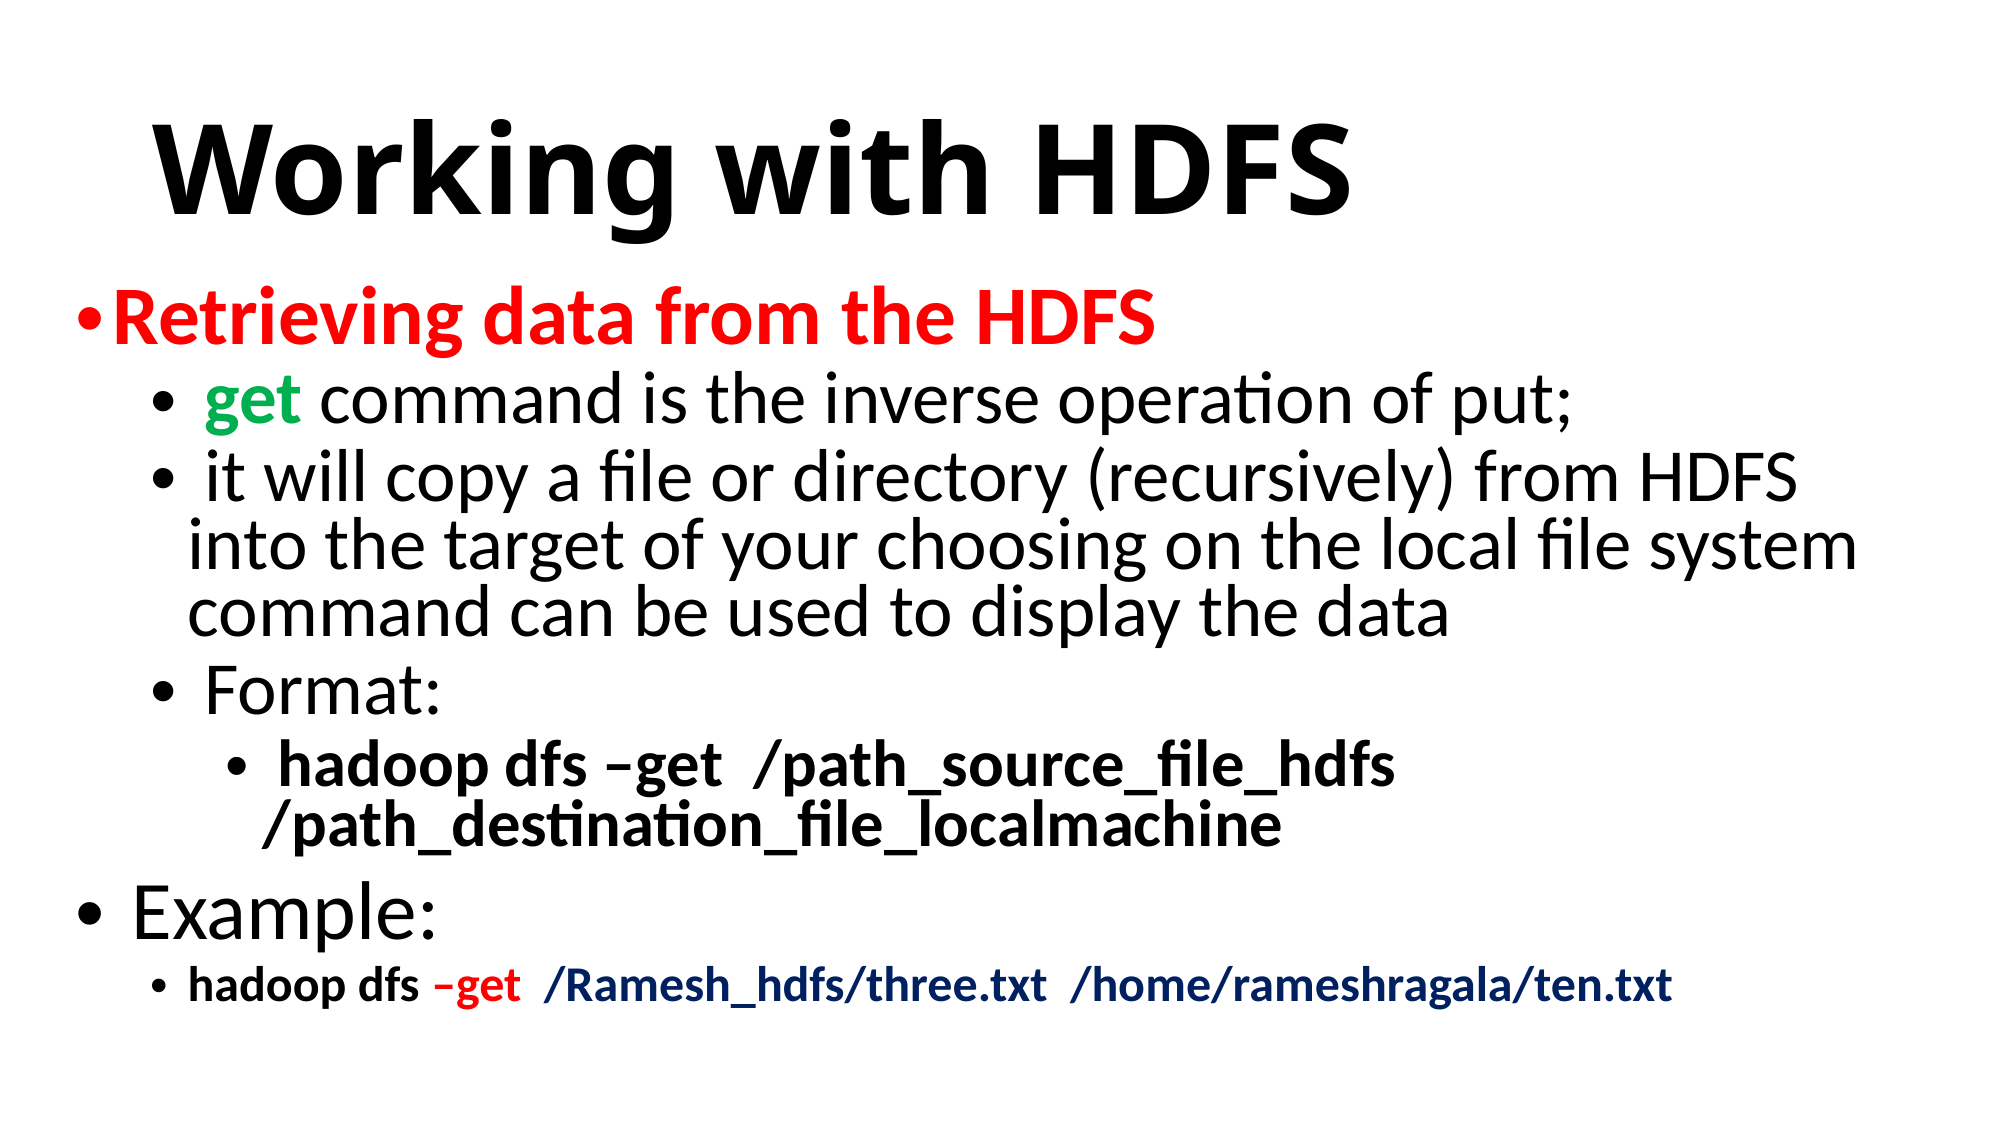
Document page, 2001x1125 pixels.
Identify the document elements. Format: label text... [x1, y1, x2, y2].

text_box Working with HDFS [137, 59, 1863, 277]
text_box Retrieving data from the HDFS get command is the inverse operation of put; it will copy a file or directory (recursively) from HDFS into the target of your choosing on the local file system command can be used to display the data Format: hadoop dfs –get /path_source_file_hdfs /path_destination_file_localmachine Example: hadoop dfs –get /Ramesh_hdfs/three.txt /home/rameshragala/ten.txt [60, 277, 1932, 1053]
